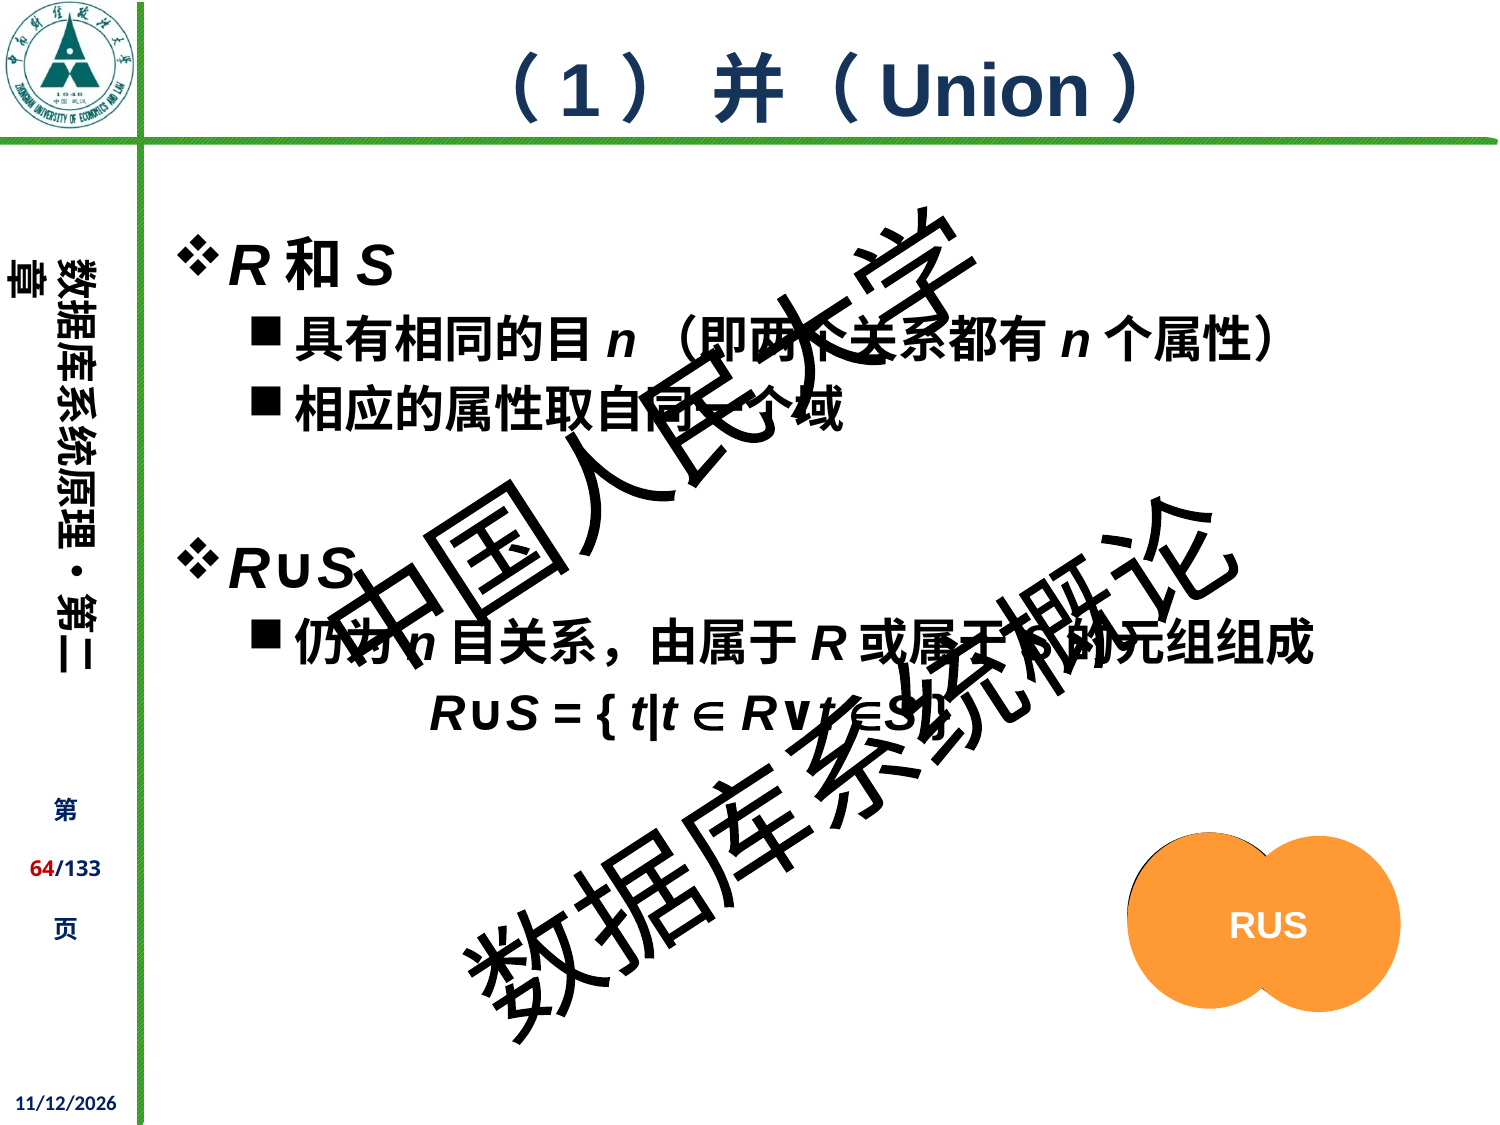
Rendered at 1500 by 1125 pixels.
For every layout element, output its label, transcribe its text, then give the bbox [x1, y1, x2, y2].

picture [1, 0, 136, 129]
list R和S 具有相同的目n（即两个关系都有n个属性） 相应的属性取自同一个域 R∪S 仍为n目关系，由属于R或属于S的元组组成 R∪S = { t|t  R∨t S } [157, 219, 1495, 1017]
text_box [1127, 832, 1401, 1012]
title （1） 并（Union） [157, 0, 1495, 181]
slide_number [0, 1082, 136, 1125]
